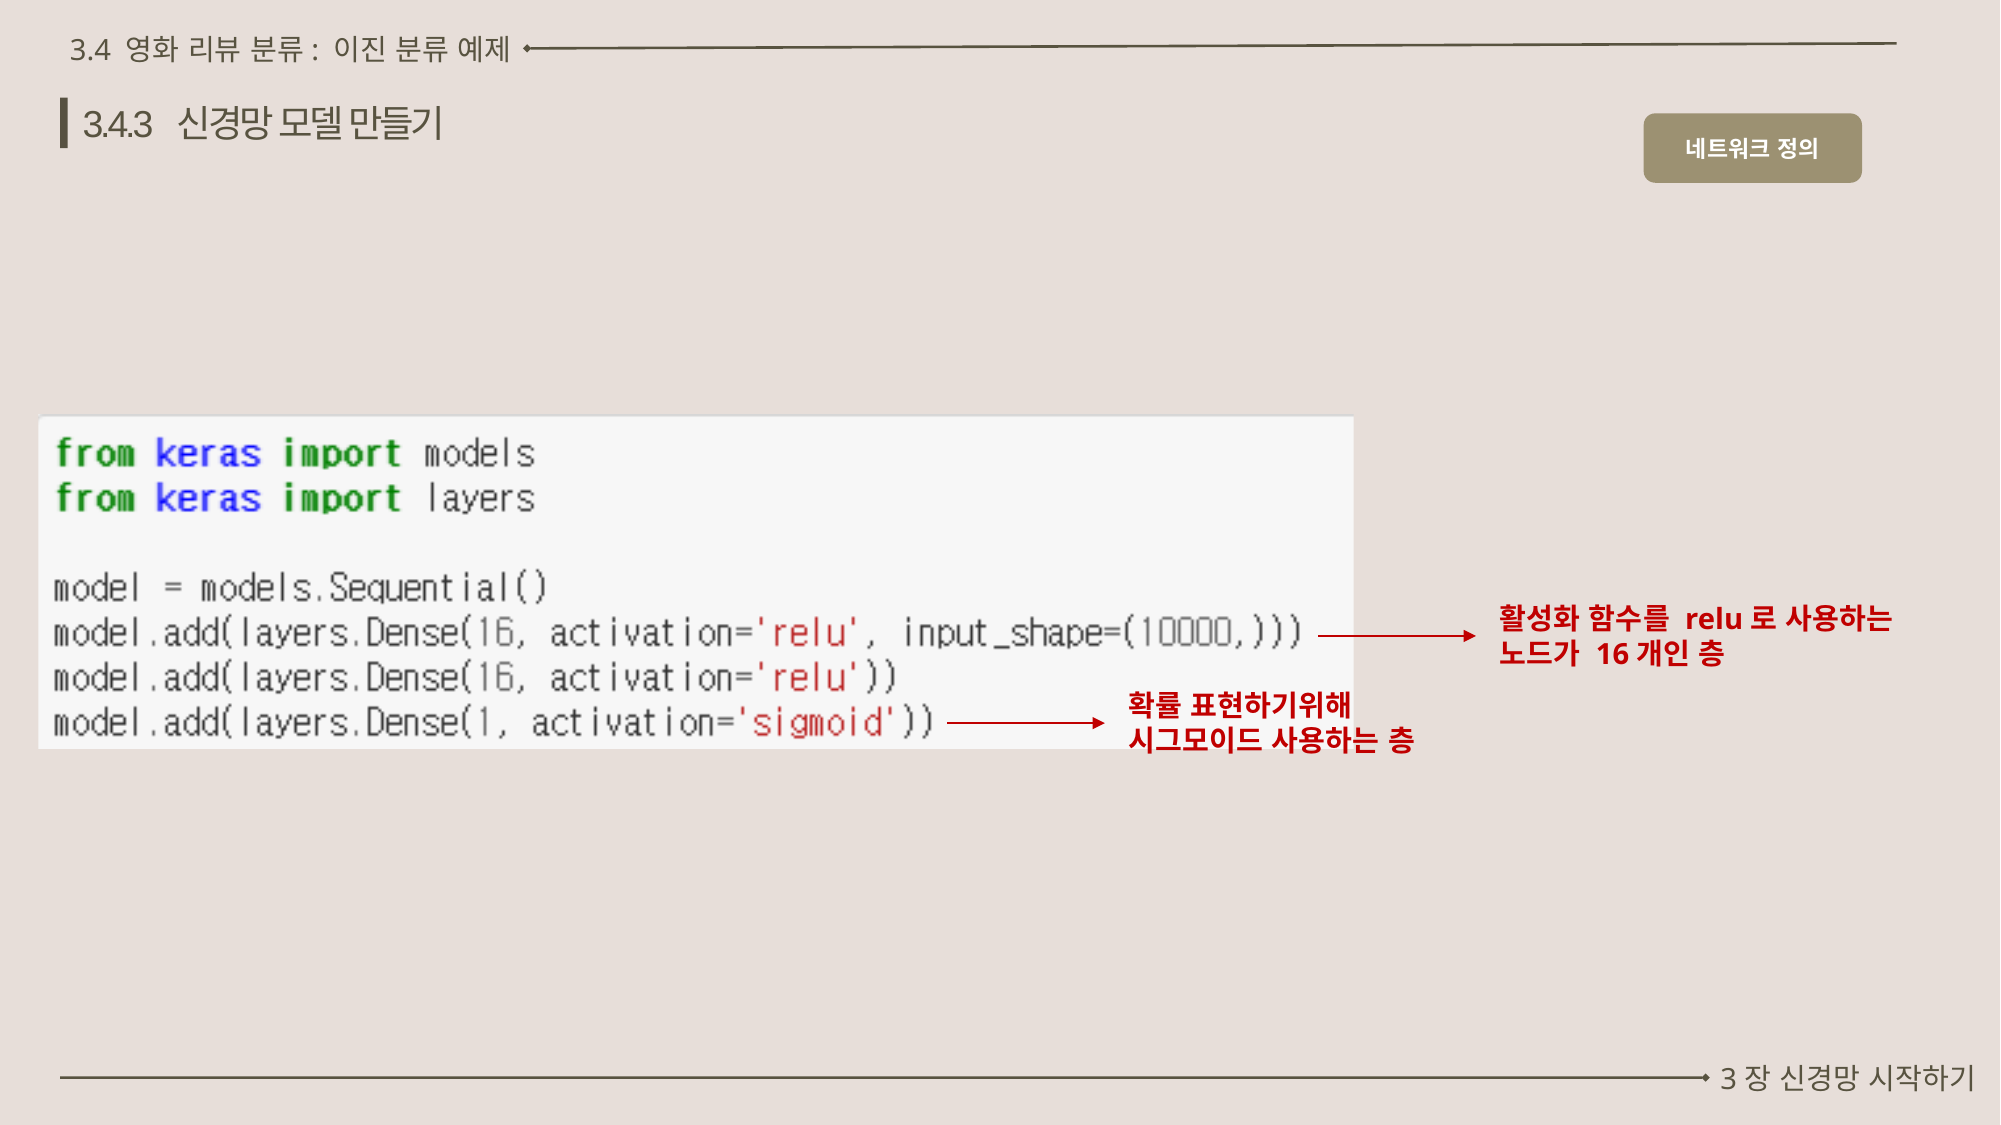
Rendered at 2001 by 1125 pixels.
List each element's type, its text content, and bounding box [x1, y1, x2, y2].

picture [38, 414, 1354, 750]
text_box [60, 92, 825, 154]
text_box 3장 신경망 시작하기 [1705, 1052, 1992, 1103]
text_box 확률 표현하기위해 시그모이드 사용하는 층 [1113, 680, 1551, 765]
text_box 활성화 함수를 relu로 사용하는 노드가 16개인 층 [1484, 593, 1925, 678]
text_box 네트워크 정의 [1642, 112, 1864, 184]
text_box 3.4 영화 리뷰 분류: 이진 분류 예제 [55, 23, 528, 74]
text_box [536, 43, 1897, 49]
